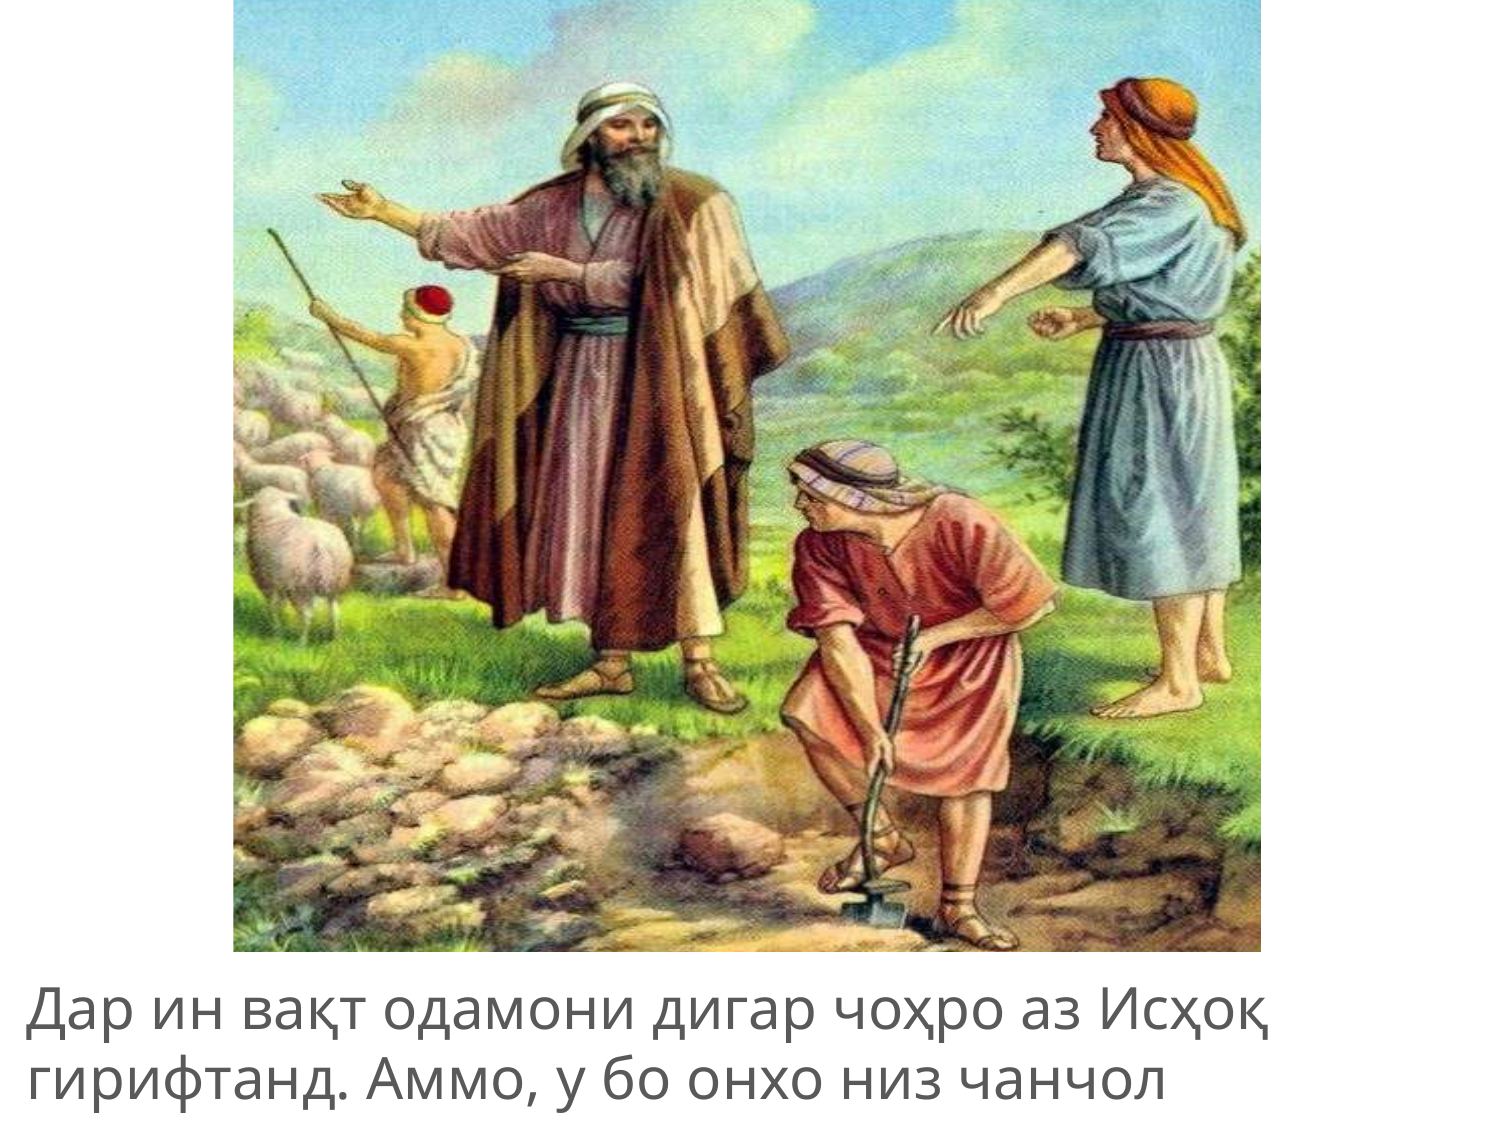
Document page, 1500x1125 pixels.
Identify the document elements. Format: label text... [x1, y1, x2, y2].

text_box Дар ин вақт одамони дигар чоҳро аз Исҳоқ гирифтанд. Аммо, у бо онхо низ чанчол намекард. [11, 964, 1483, 1125]
picture [233, 0, 1262, 952]
